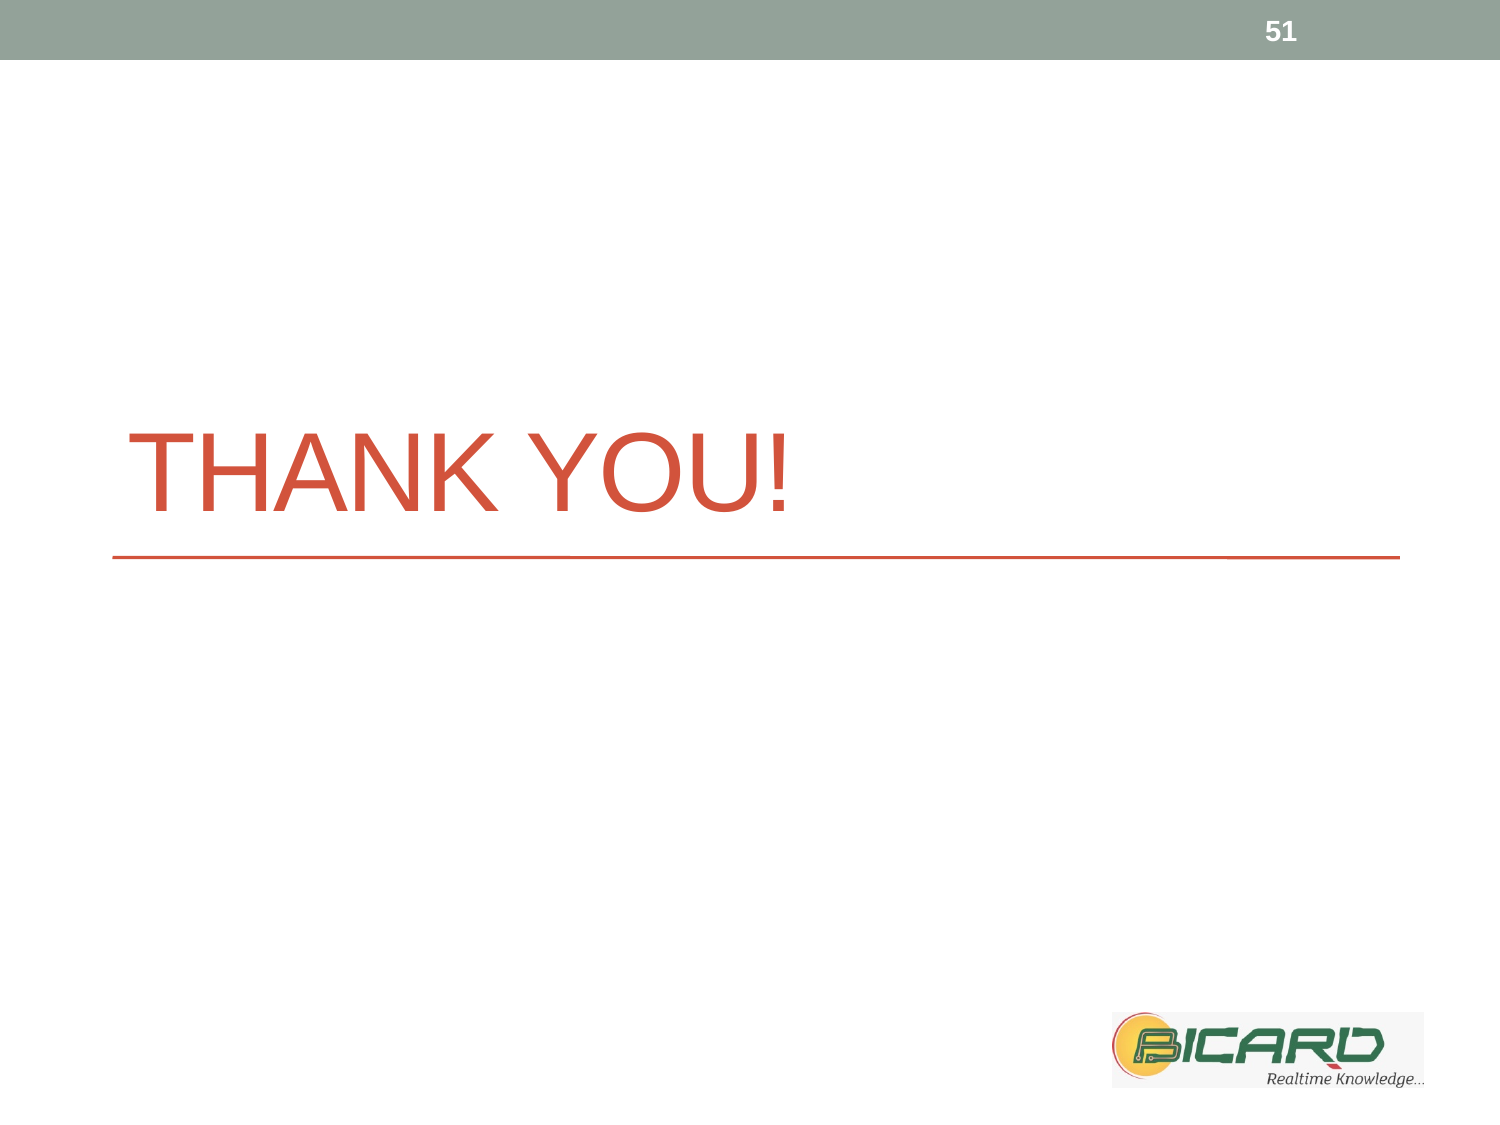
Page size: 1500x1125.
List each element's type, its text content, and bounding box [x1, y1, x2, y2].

title Thank you! [112, 224, 1400, 542]
slide_number 51 [1250, 3, 1425, 57]
picture [1112, 1012, 1424, 1088]
